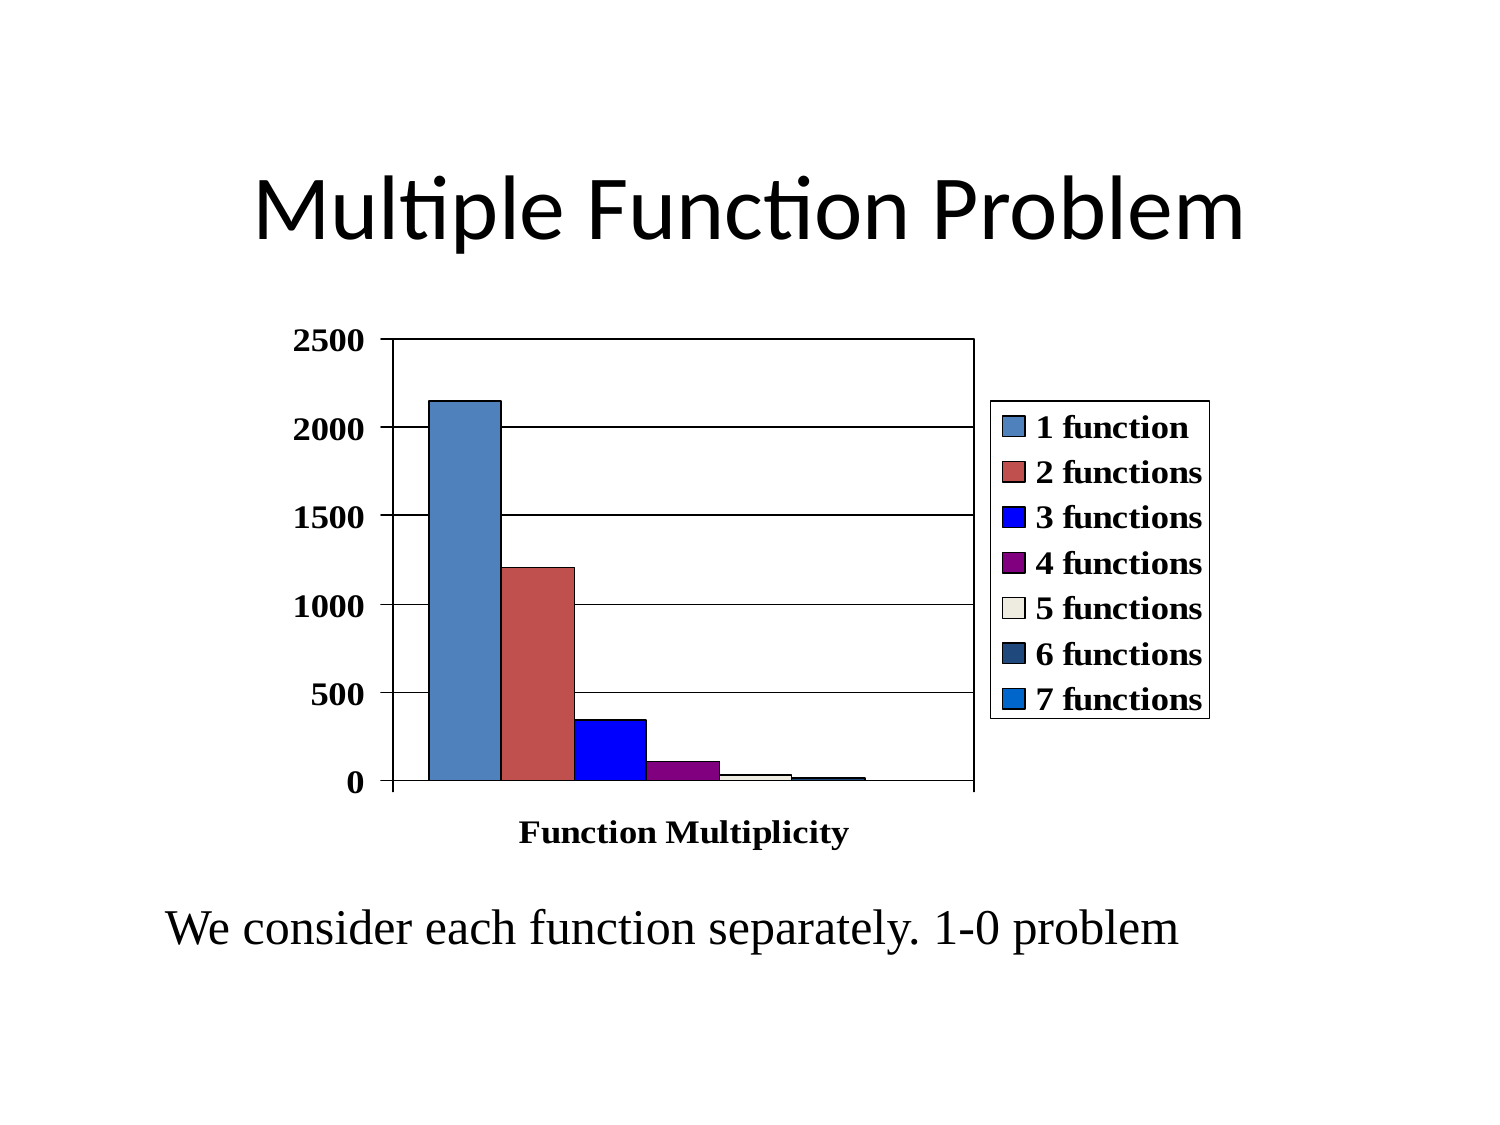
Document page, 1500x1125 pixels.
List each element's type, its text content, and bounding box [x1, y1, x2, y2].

title Multiple Function Problem [75, 115, 1425, 291]
text_box We consider each function separately. 1-0 problem [149, 887, 1213, 963]
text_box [265, 290, 1225, 879]
